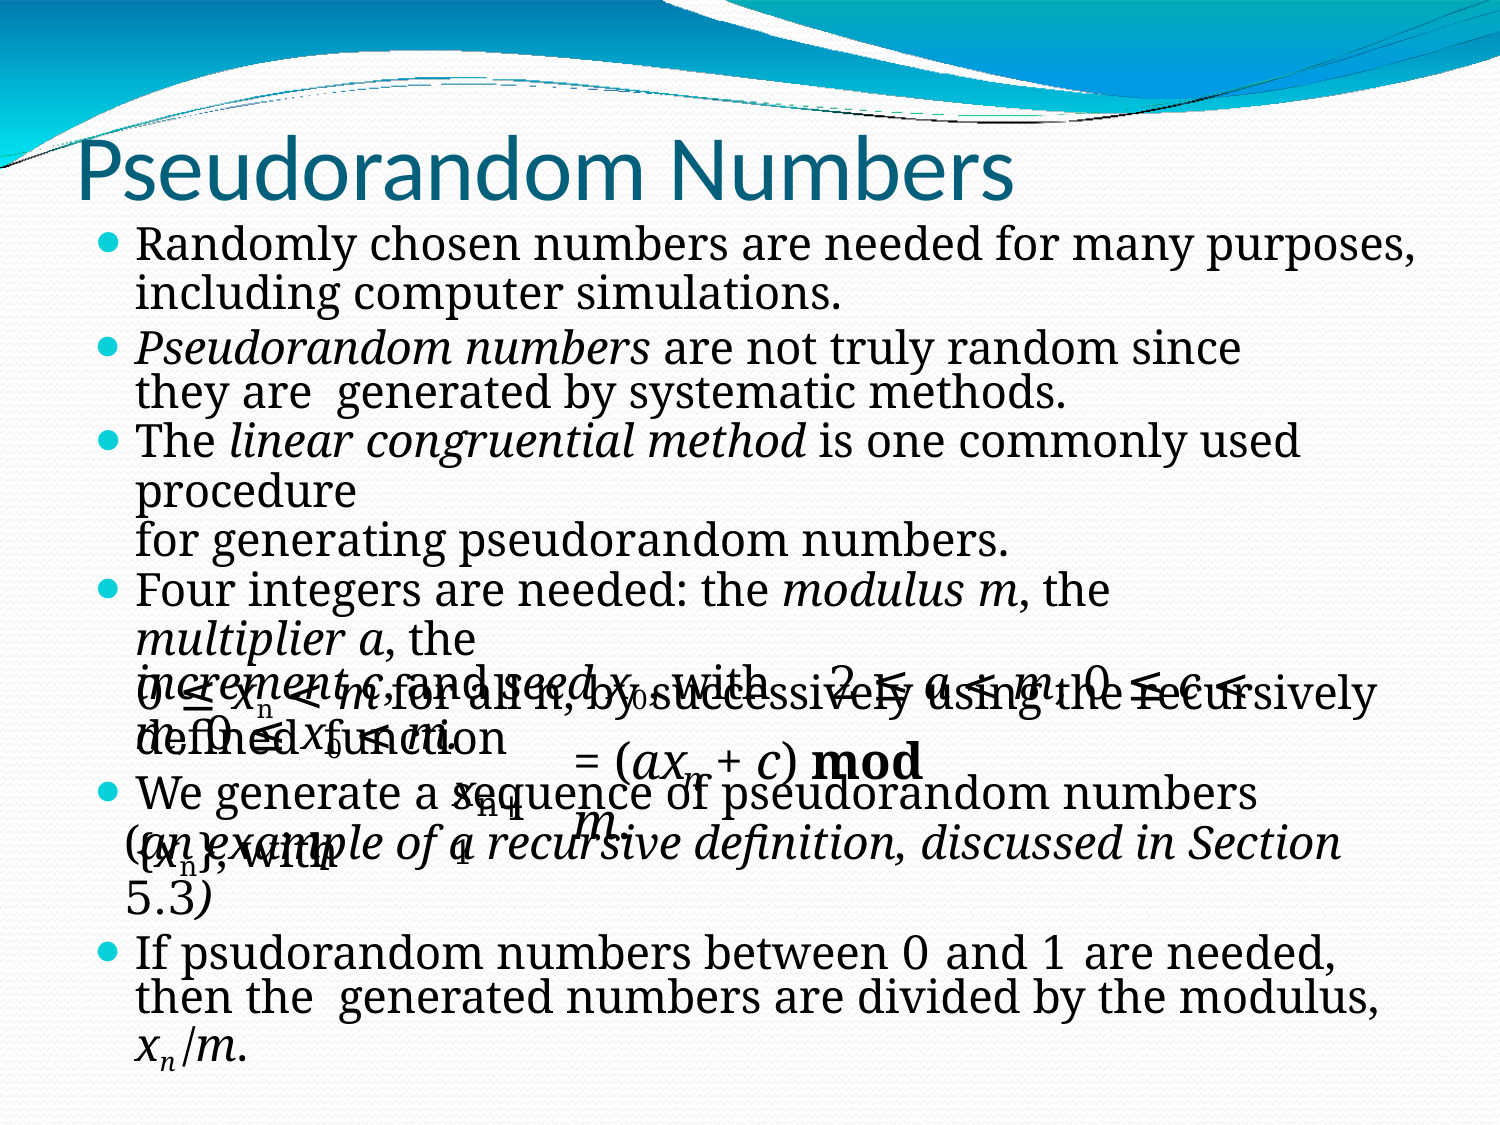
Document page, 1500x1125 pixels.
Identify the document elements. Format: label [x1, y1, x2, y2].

text_box [0, 0, 1500, 1125]
